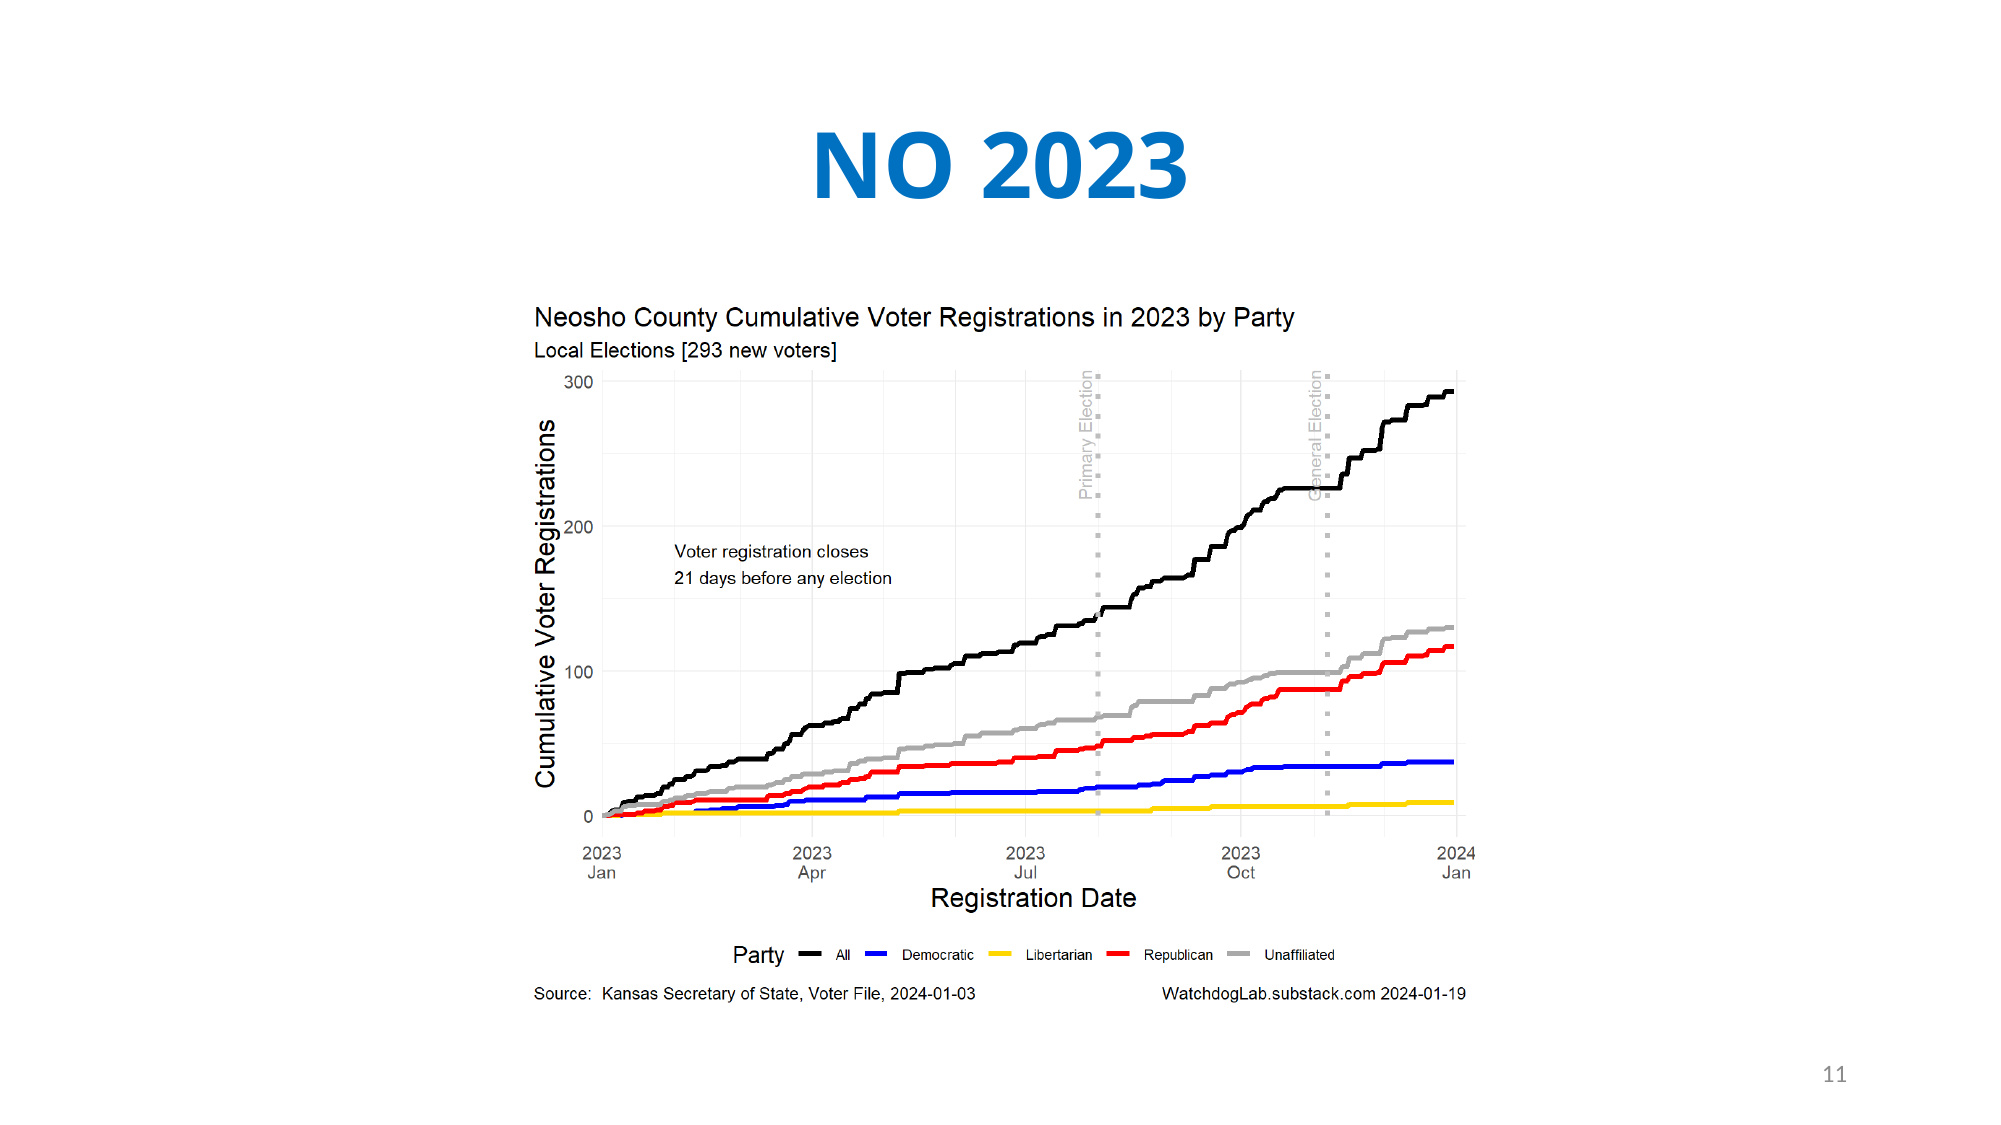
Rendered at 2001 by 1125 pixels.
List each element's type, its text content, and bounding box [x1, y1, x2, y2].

title NO 2023 [137, 59, 1863, 278]
slide_number ‹#› [1412, 1042, 1863, 1103]
picture [524, 297, 1475, 1011]
